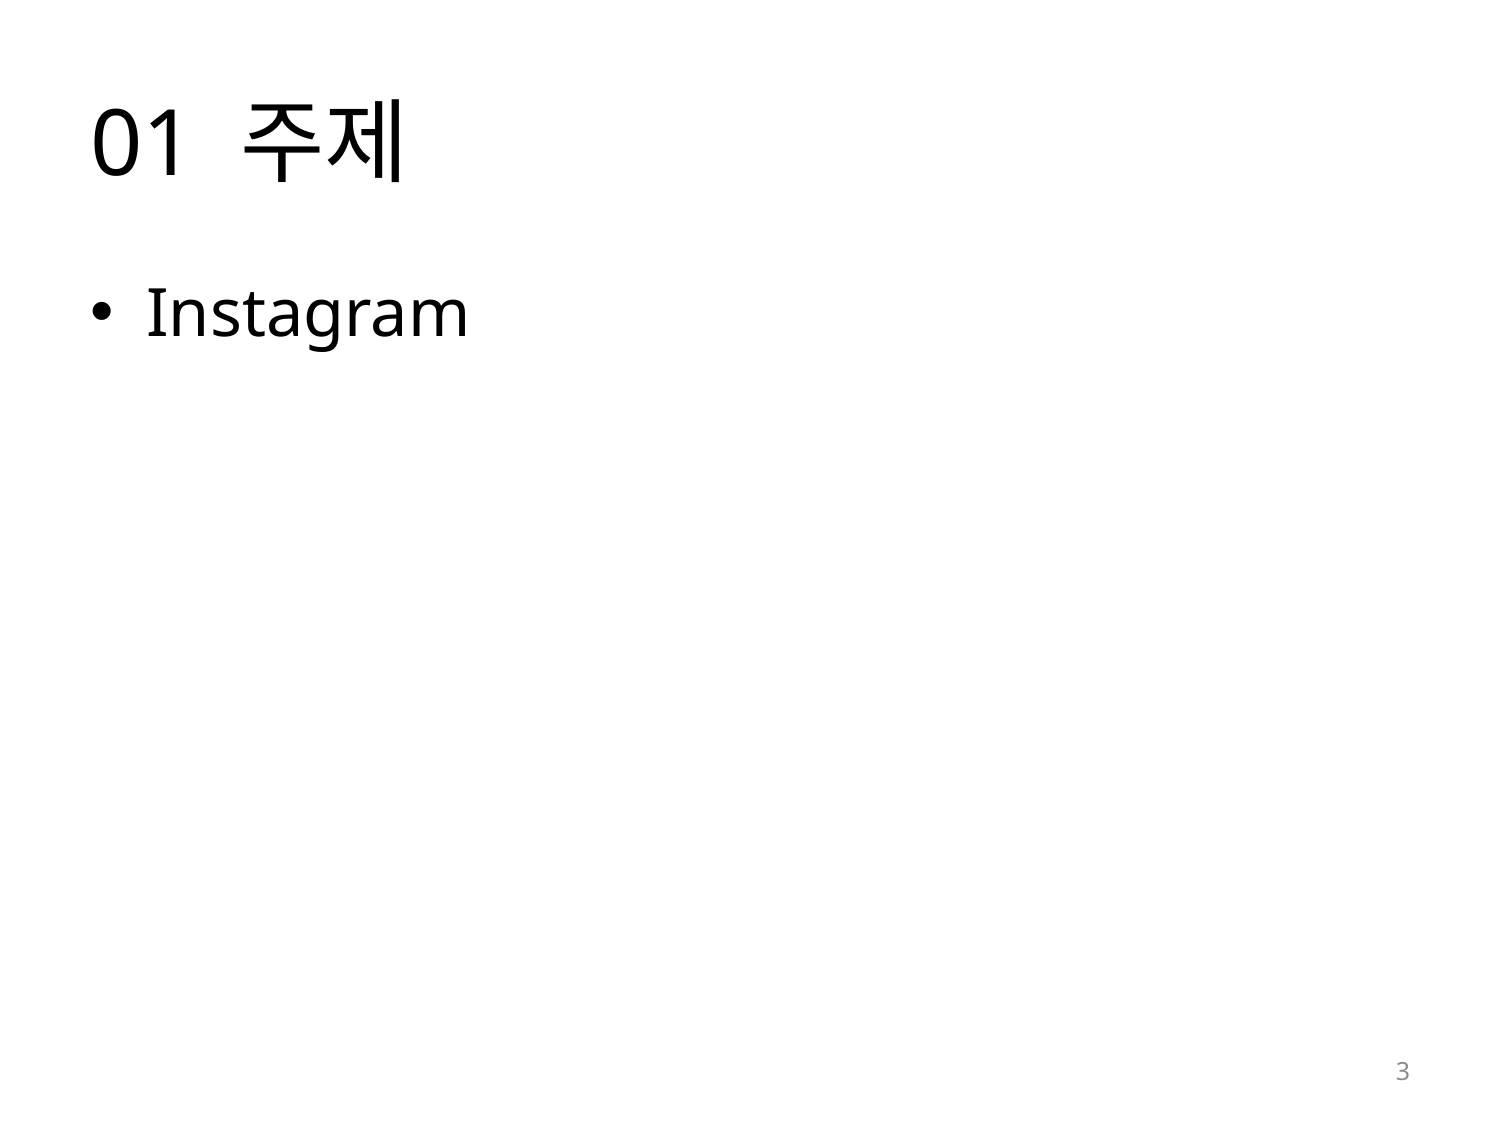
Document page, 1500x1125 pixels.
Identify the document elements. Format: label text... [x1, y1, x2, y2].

title 01 주제 [75, 45, 1425, 233]
list Instagram [75, 262, 1425, 1005]
slide_number 3 [1074, 1042, 1425, 1103]
